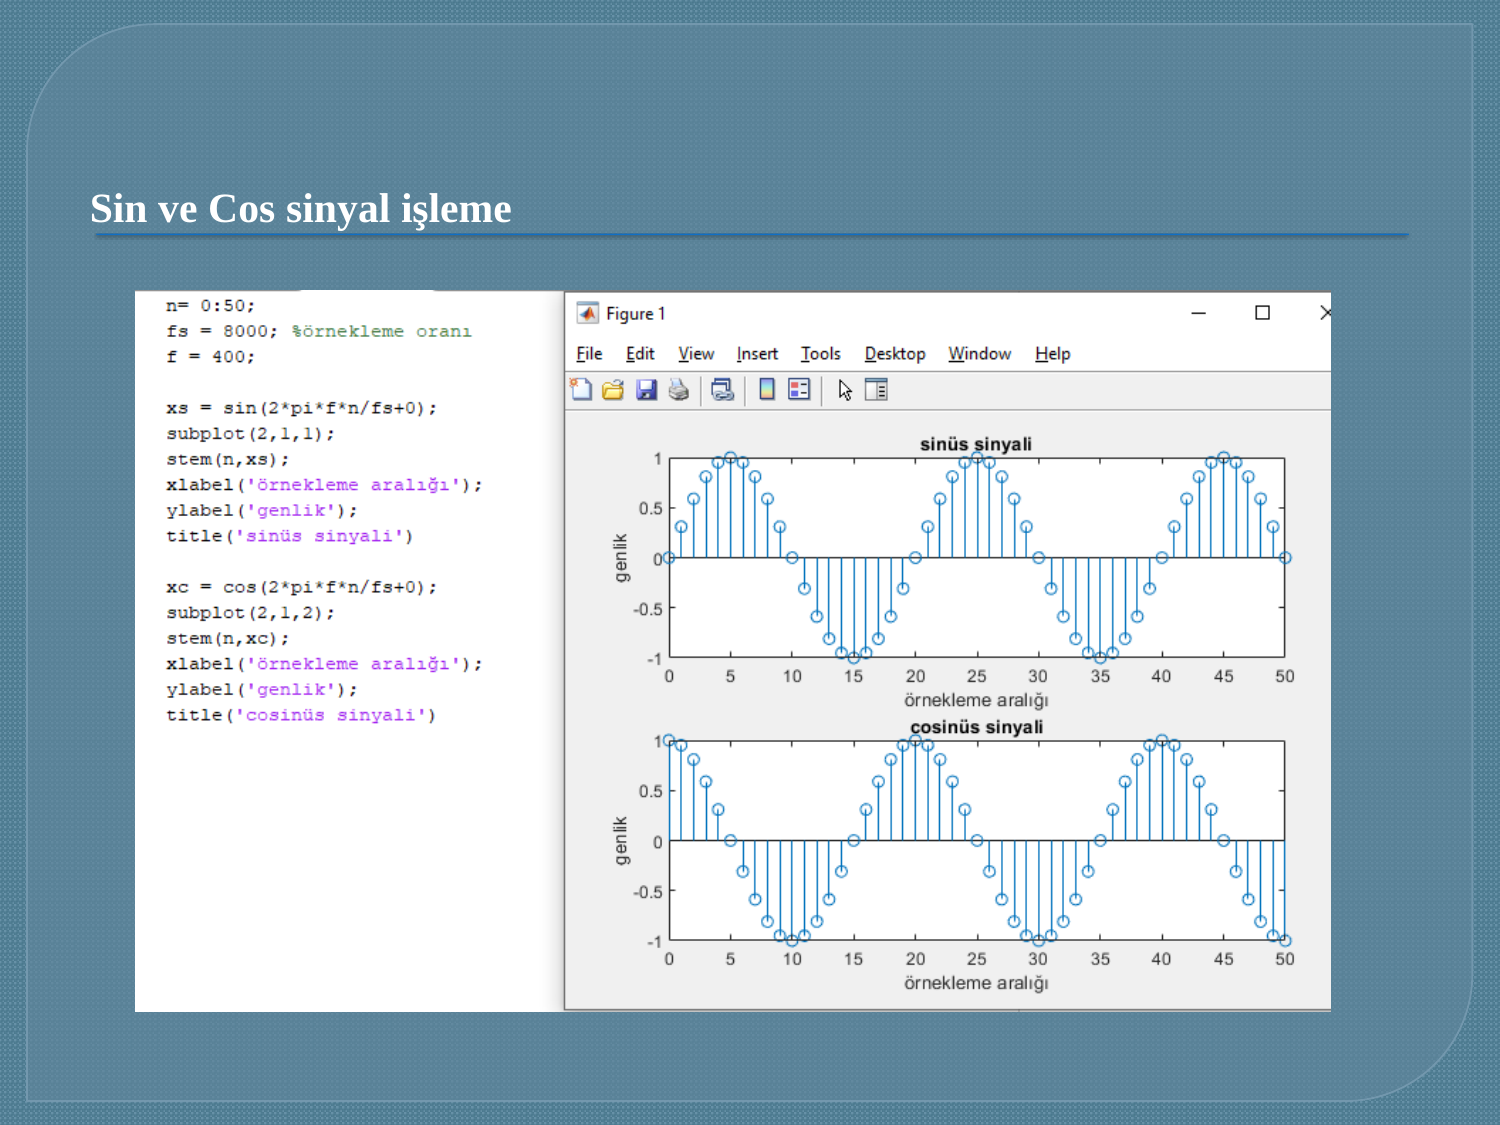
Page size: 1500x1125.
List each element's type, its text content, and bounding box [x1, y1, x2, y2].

picture [135, 290, 1331, 1012]
list Sin ve Cos sinyal işleme [75, 173, 1425, 1124]
